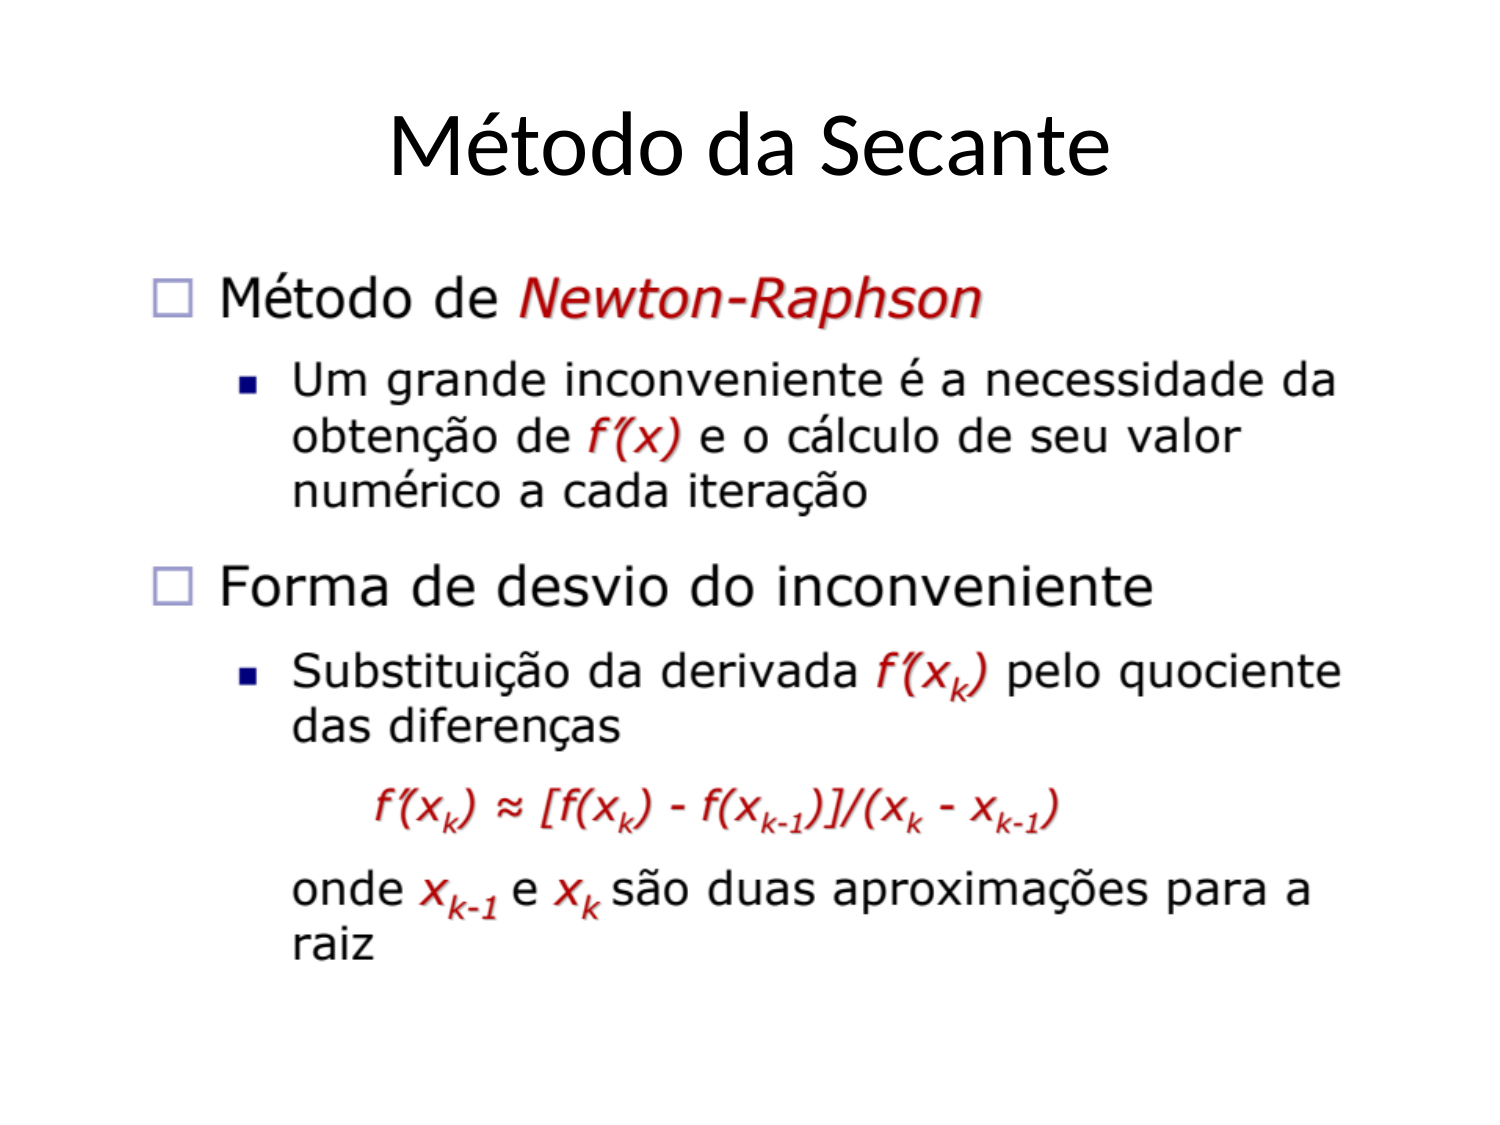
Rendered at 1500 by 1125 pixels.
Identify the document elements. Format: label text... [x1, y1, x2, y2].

picture [141, 265, 1359, 973]
title Método da Secante [75, 45, 1425, 233]
